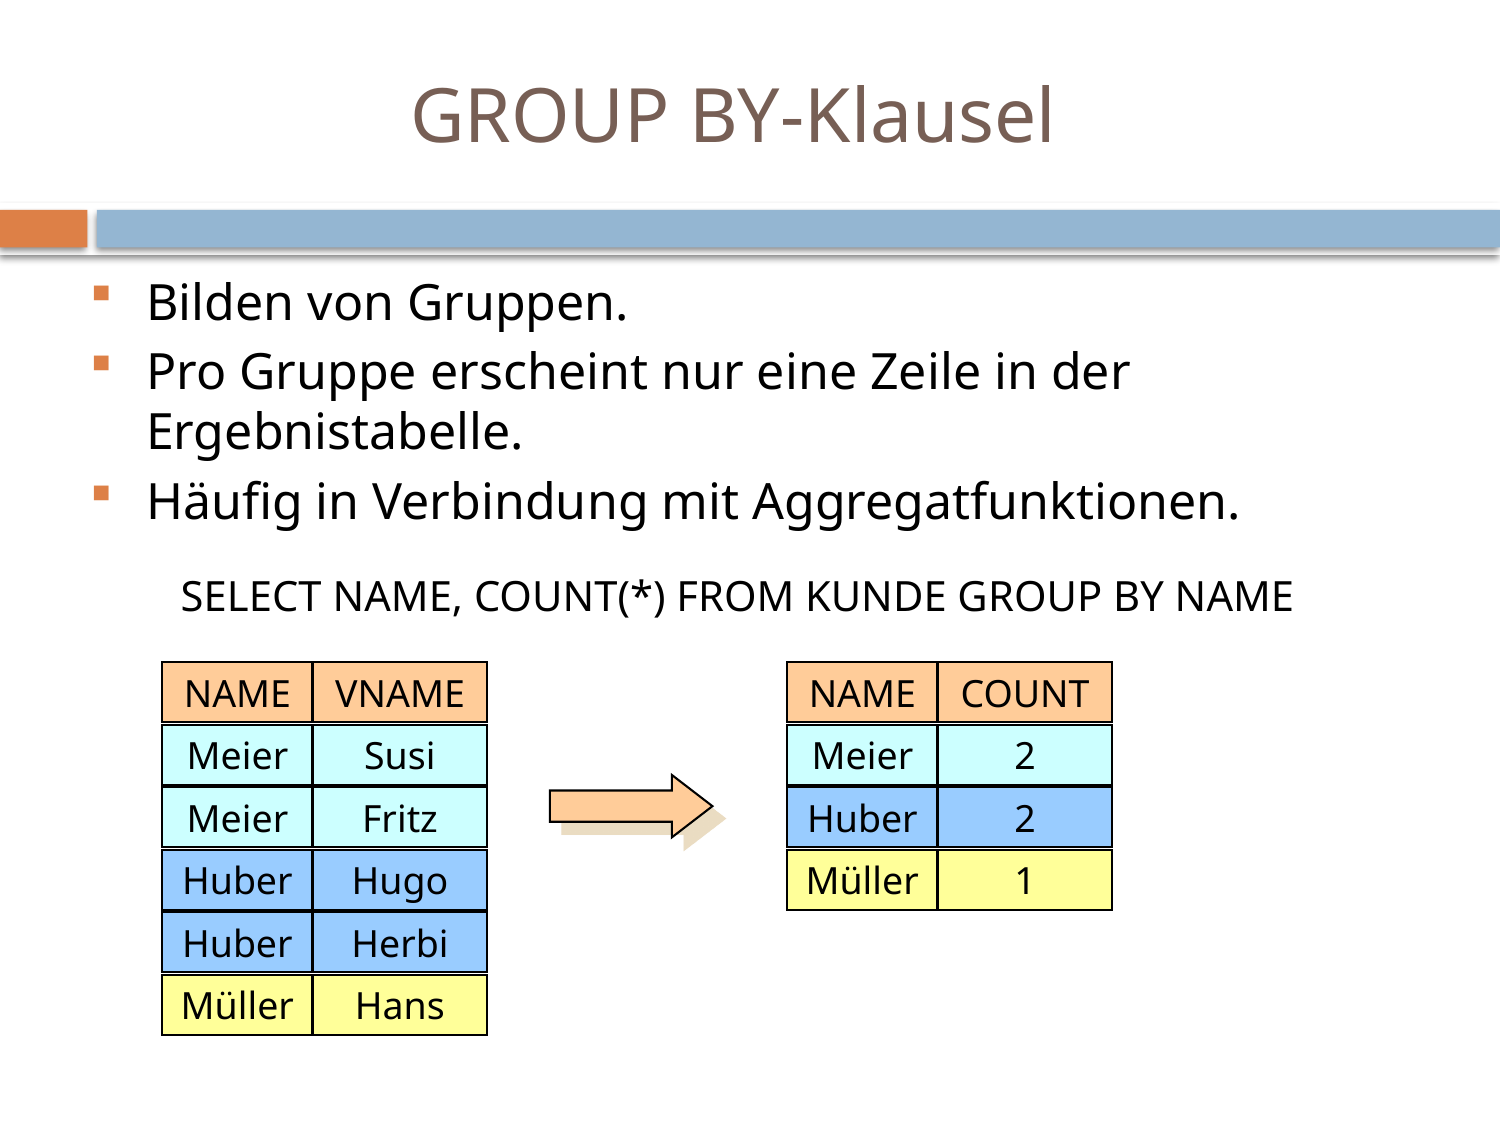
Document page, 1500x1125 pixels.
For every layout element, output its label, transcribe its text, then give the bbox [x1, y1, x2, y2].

text_box COUNT [937, 662, 1113, 723]
text_box 2 [937, 787, 1113, 848]
text_box Meier [162, 787, 312, 848]
text_box Meier [162, 724, 312, 785]
text_box Herbi [312, 912, 488, 973]
text_box Susi [312, 724, 488, 785]
text_box Hugo [312, 849, 488, 910]
text_box VNAME [312, 662, 488, 723]
text_box Meier [787, 724, 937, 785]
text_box [549, 774, 713, 838]
title GROUP BY-Klausel [66, 37, 1400, 188]
text_box Huber [162, 912, 312, 973]
text_box Huber [162, 849, 312, 910]
text_box 2 [937, 724, 1113, 785]
text_box Hans [312, 974, 488, 1035]
text_box Fritz [312, 787, 488, 848]
text_box 1 [937, 849, 1113, 910]
text_box NAME [787, 662, 937, 723]
text_box SELECT NAME, COUNT(*) FROM KUNDE GROUP BY NAME [150, 562, 1325, 628]
text_box Müller [787, 849, 937, 910]
text_box NAME [162, 662, 312, 723]
text_box Bilden von Gruppen. Pro Gruppe erscheint nur eine Zeile in der Ergebnistabelle. Häufig in Verbindung mit Aggregatfunktionen. [74, 262, 1413, 1063]
text_box Huber [787, 787, 937, 848]
text_box Müller [162, 974, 312, 1035]
